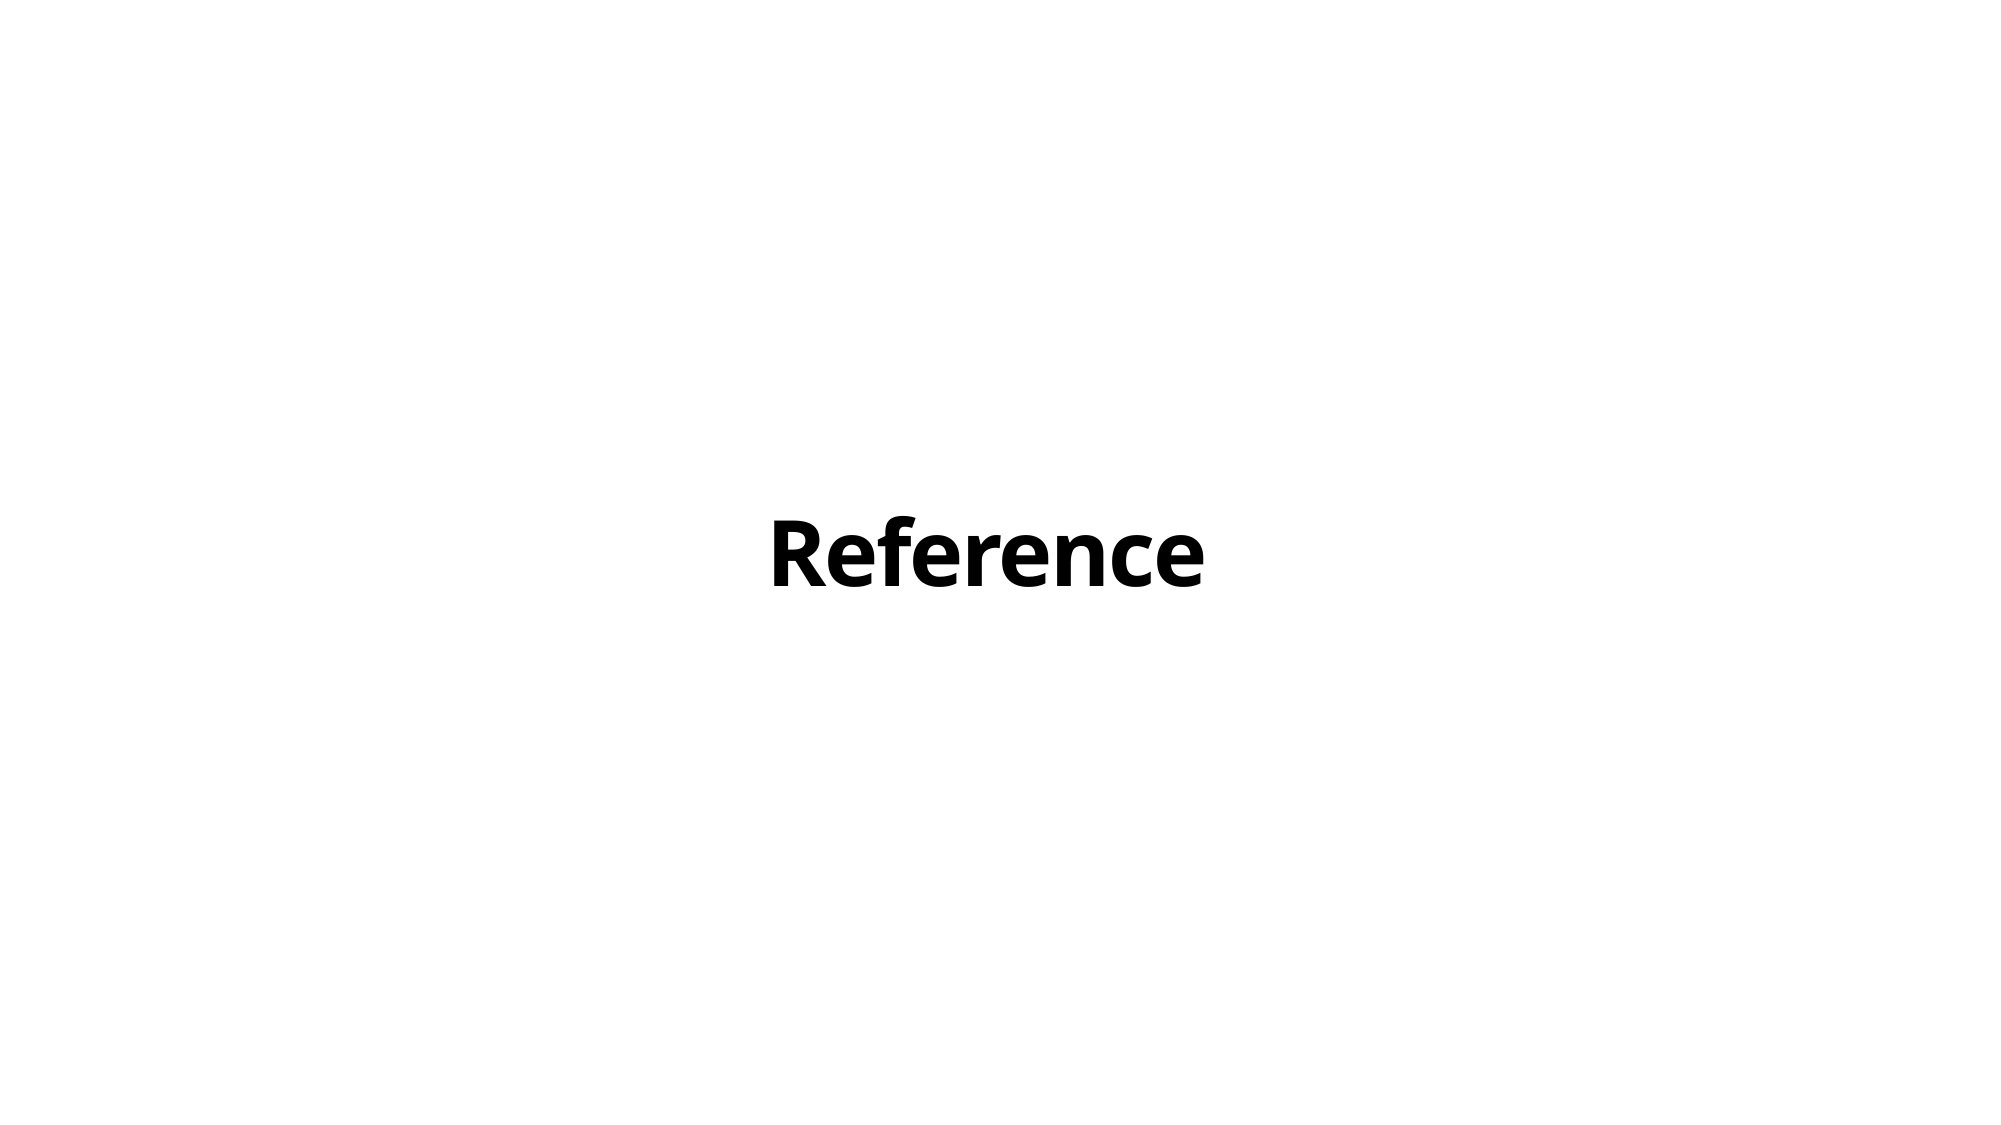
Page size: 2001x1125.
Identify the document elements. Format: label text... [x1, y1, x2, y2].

text_box Reference [86, 512, 1887, 639]
